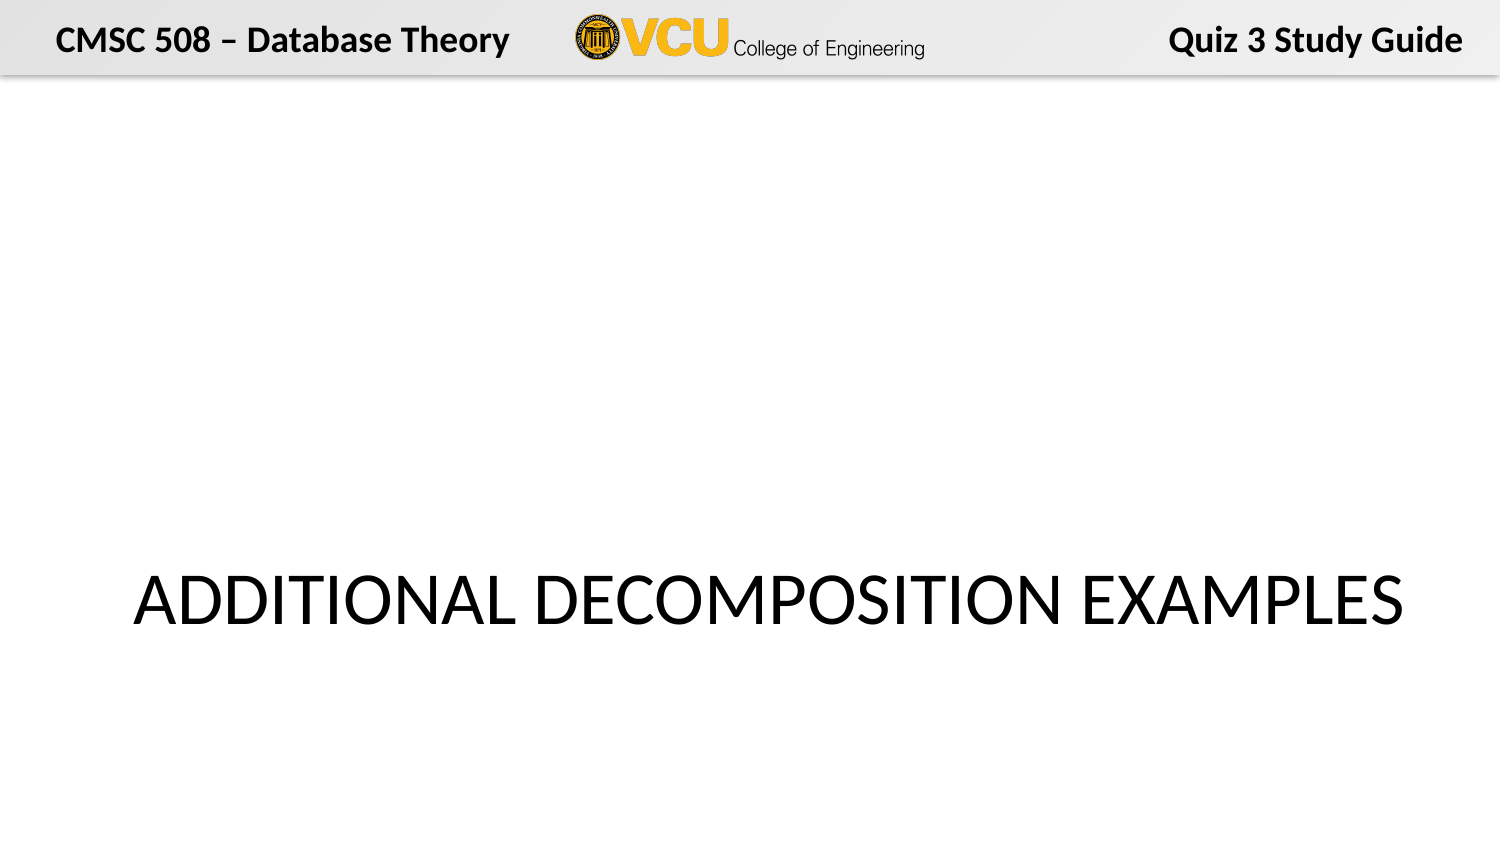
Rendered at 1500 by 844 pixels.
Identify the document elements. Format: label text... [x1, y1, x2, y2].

title Additional Decomposition examples [118, 542, 1500, 710]
picture [575, 14, 924, 60]
